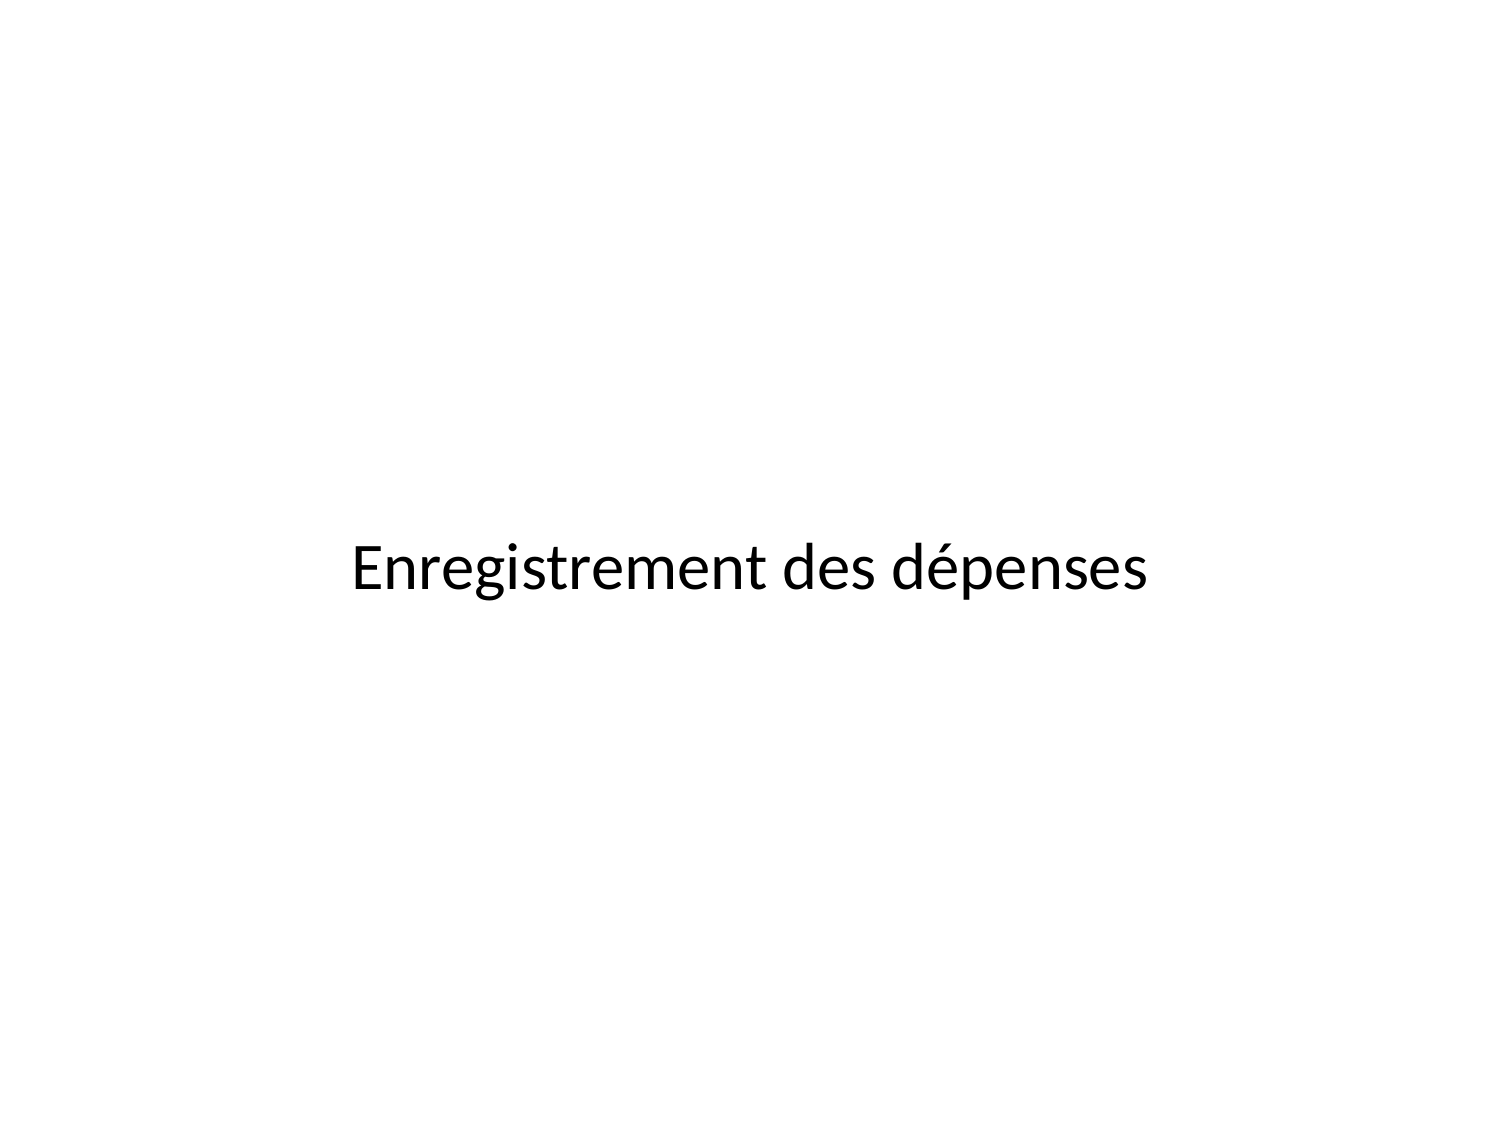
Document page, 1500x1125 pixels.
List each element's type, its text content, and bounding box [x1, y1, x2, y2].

list Enregistrement des dépenses [75, 515, 1425, 646]
